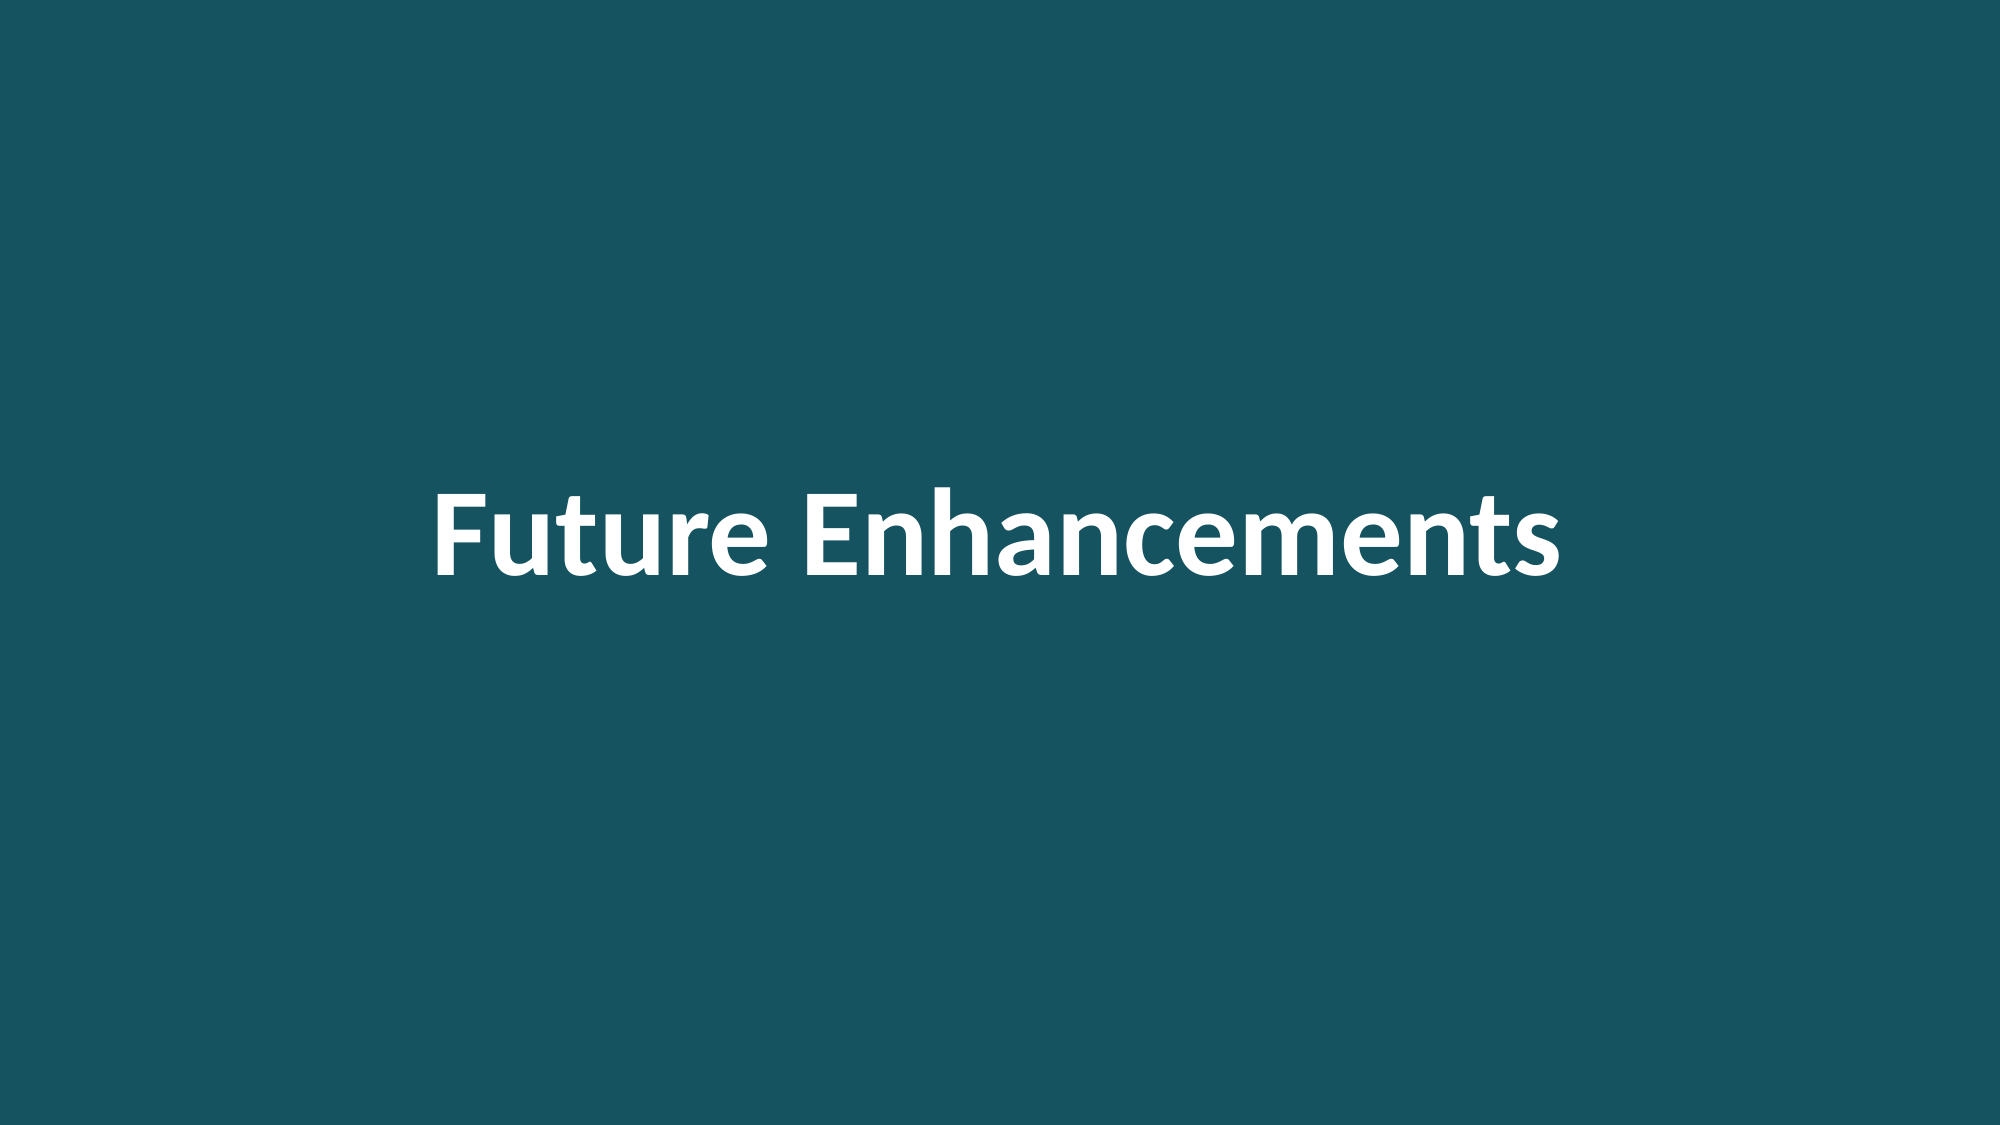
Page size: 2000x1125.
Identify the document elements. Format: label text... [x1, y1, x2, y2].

text_box Future Enhancements [149, 442, 1845, 608]
